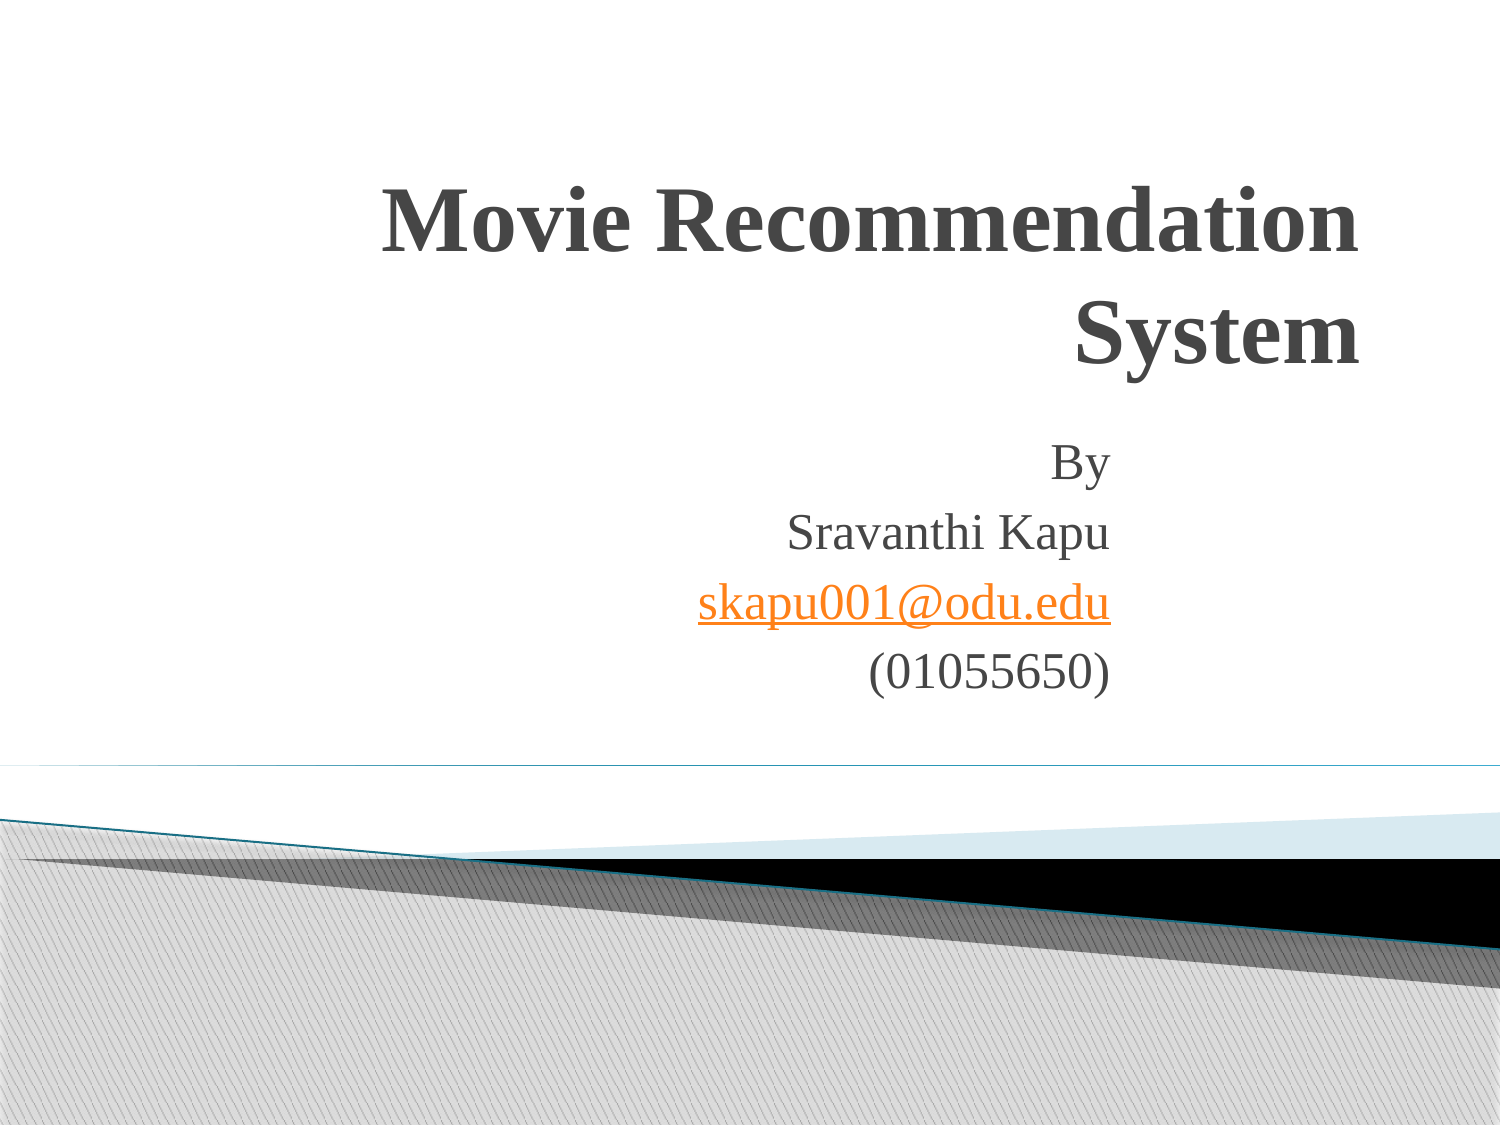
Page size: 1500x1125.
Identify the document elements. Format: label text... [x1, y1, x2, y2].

subtitle By Sravanthi Kapu skapu001@odu.edu (01055650) [383, 420, 1128, 709]
title Movie Recommendation System [100, 149, 1376, 391]
picture [5, 859, 1500, 989]
